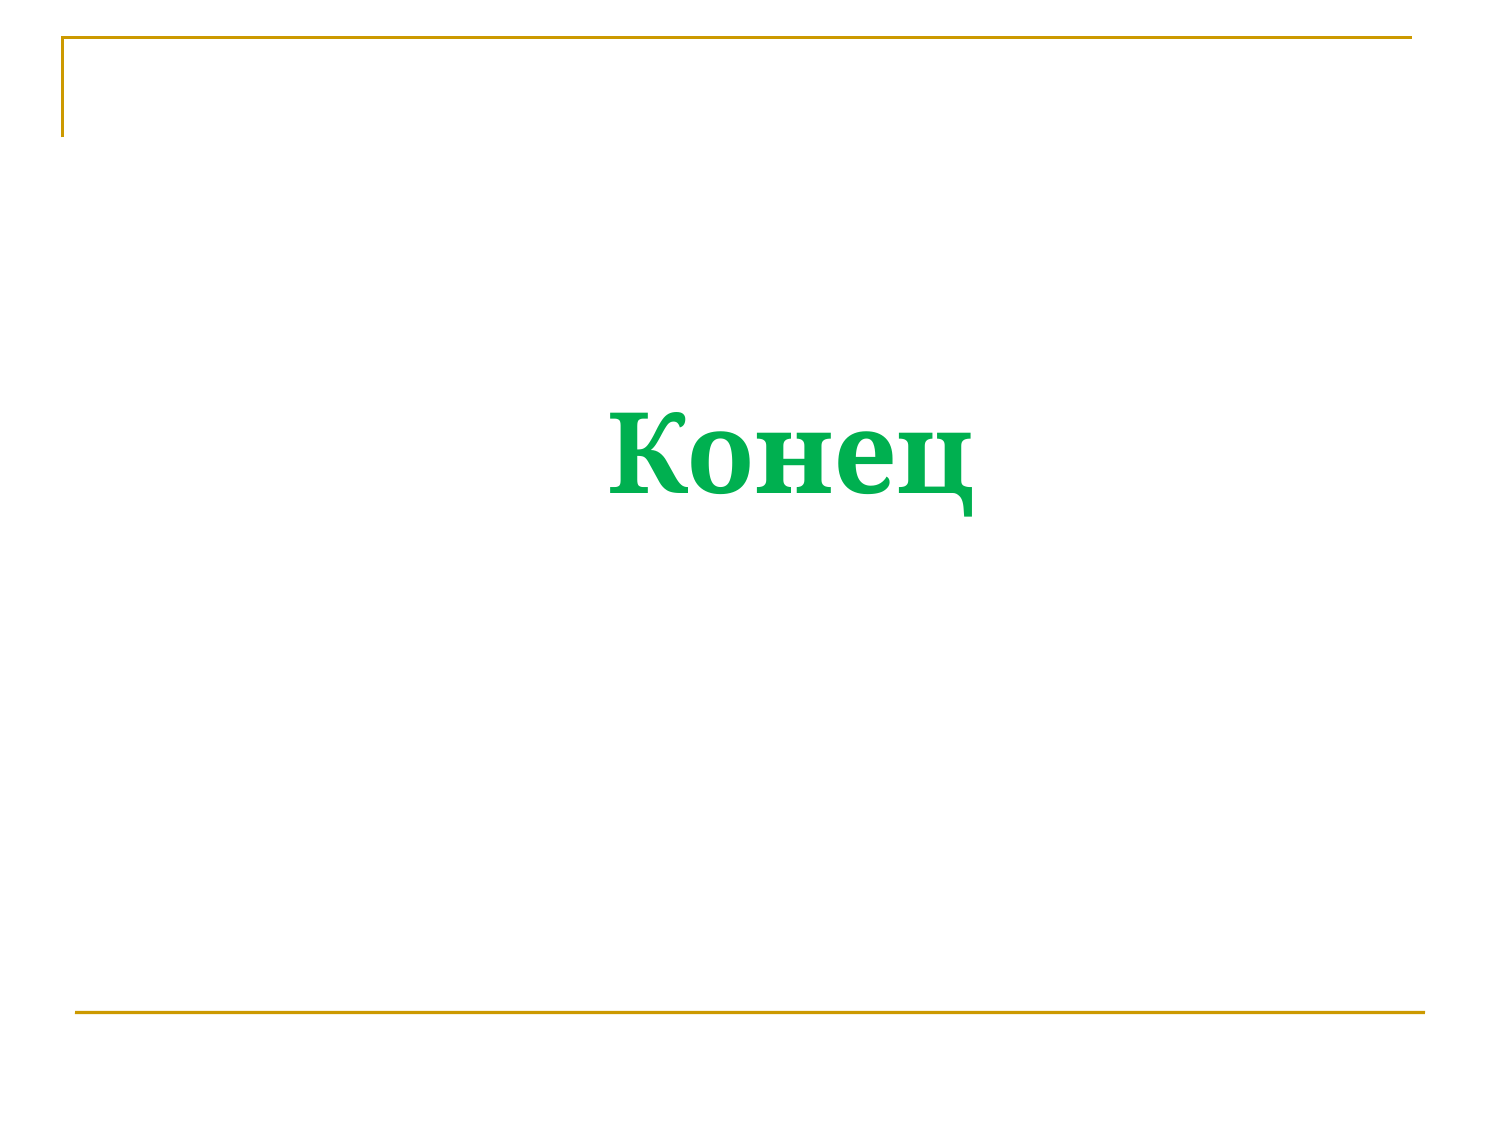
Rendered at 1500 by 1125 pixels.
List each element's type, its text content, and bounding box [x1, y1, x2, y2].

text_box Конец [277, 373, 1306, 524]
